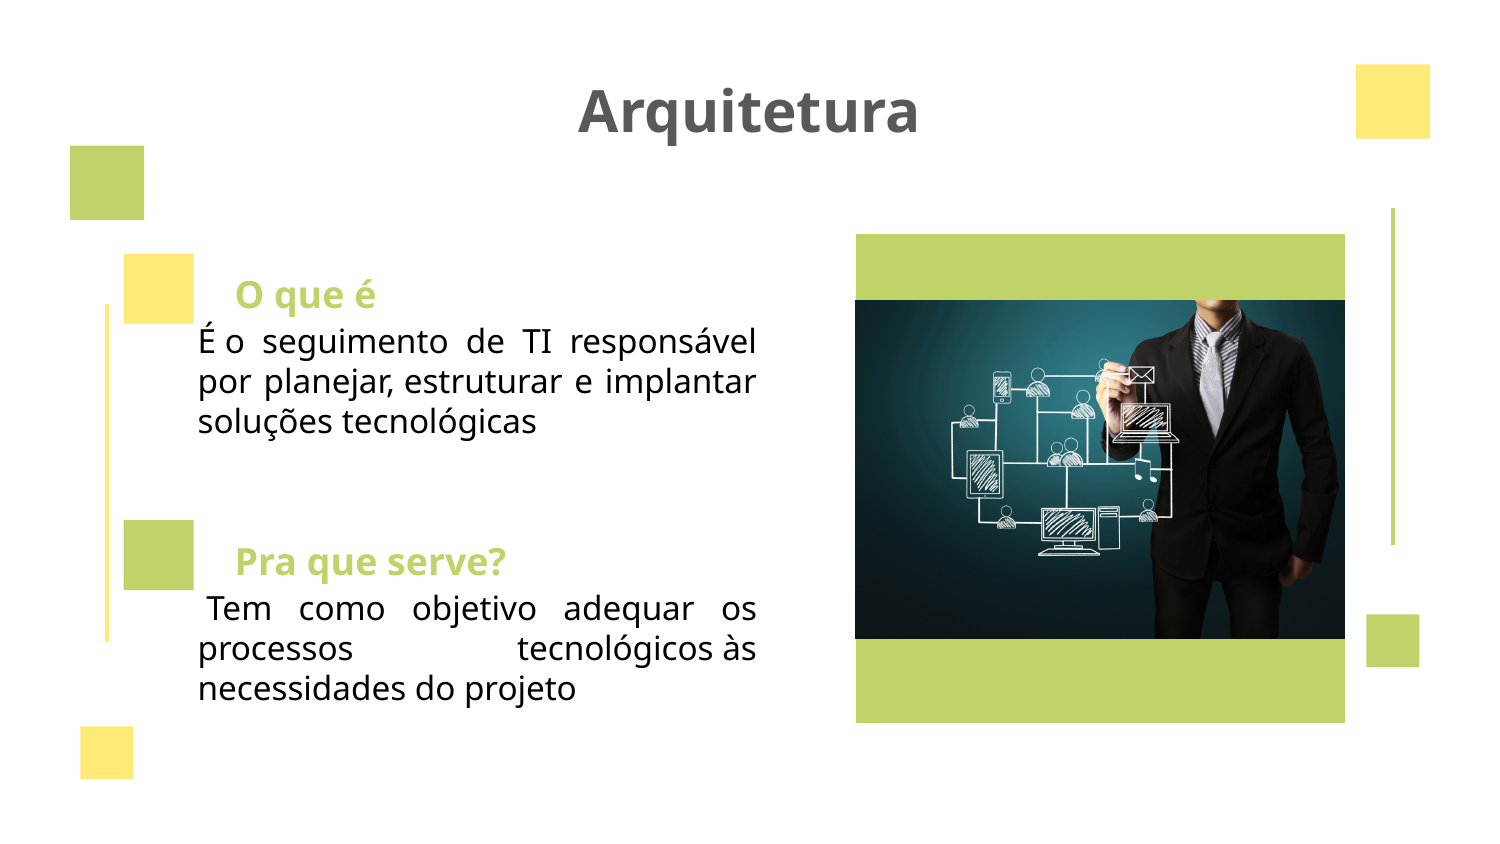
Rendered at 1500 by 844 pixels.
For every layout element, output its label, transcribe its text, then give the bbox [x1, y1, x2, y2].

text_box Pra que serve? [219, 522, 621, 572]
text_box É o seguimento de TI responsável por planejar, estruturar e implantar soluções tecnológicas [182, 305, 773, 471]
text_box [123, 520, 194, 591]
text_box O que é [219, 256, 621, 305]
text_box [855, 234, 1345, 300]
text_box Tem como objetivo adequar os processos tecnológicos às necessidades do projeto [182, 572, 773, 737]
text_box [123, 253, 194, 324]
picture [855, 300, 1346, 640]
title Arquitetura [119, 72, 1381, 167]
text_box [855, 647, 1345, 723]
